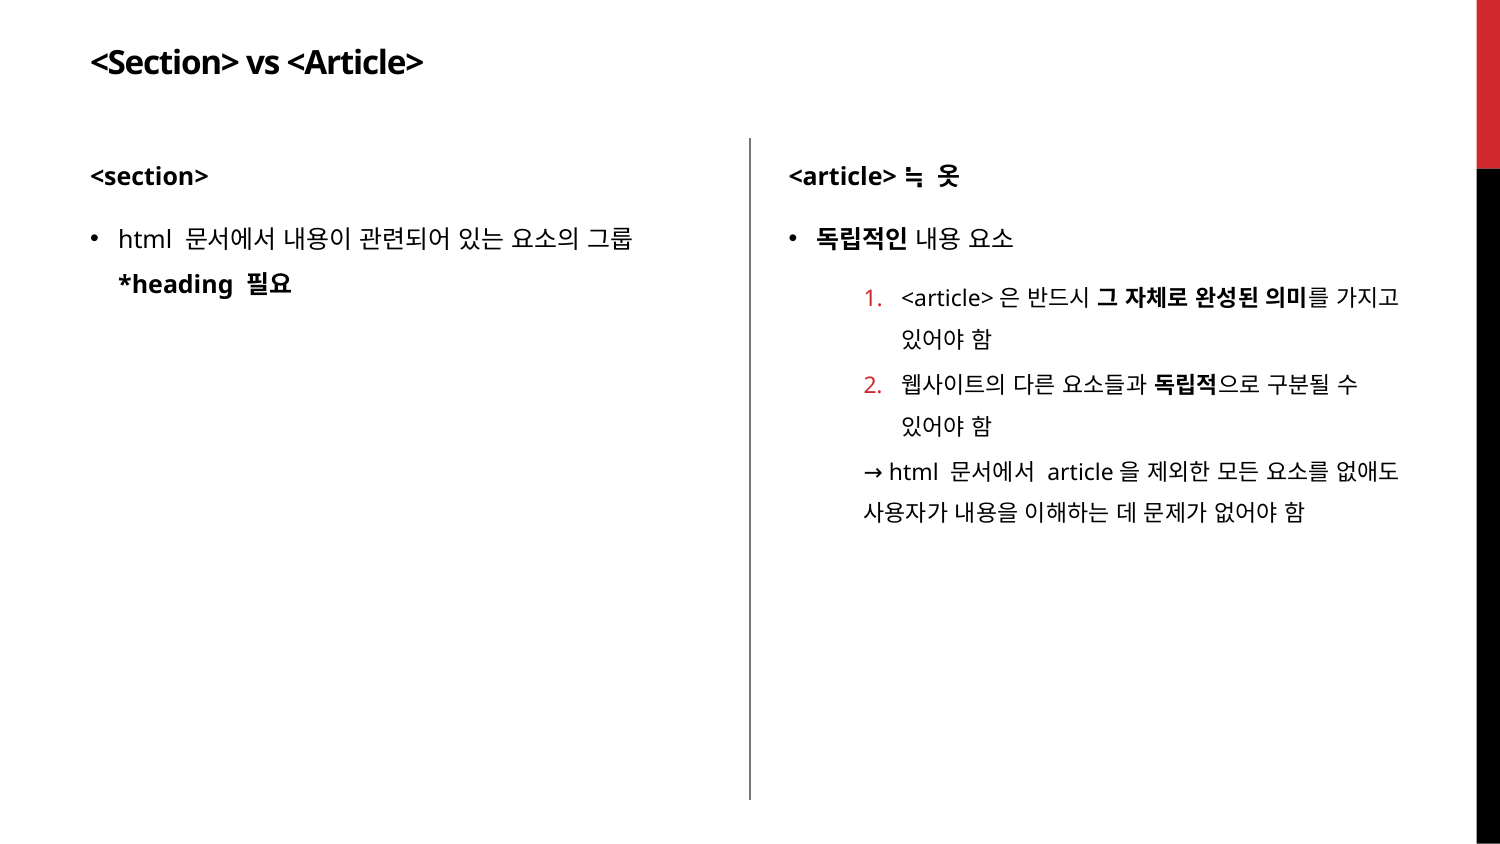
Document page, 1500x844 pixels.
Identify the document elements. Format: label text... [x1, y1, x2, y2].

title <Section> vs <Article> [75, 18, 1436, 103]
list <article> ≒ 옷 독립적인 내용 요소 <article>은 반드시 그 자체로 완성된 의미를 가지고 있어야 함 웹사이트의 다른 요소들과 독립적으로 구분될 수 있어야 함 → html 문서에서 article을 제외한 모든 요소를 없애도 사용자가 내용을 이해하는 데 문제가 없어야 함 [773, 138, 1425, 800]
list <section> html 문서에서 내용이 관련되어 있는 요소의 그룹 *heading 필요 [75, 138, 727, 800]
